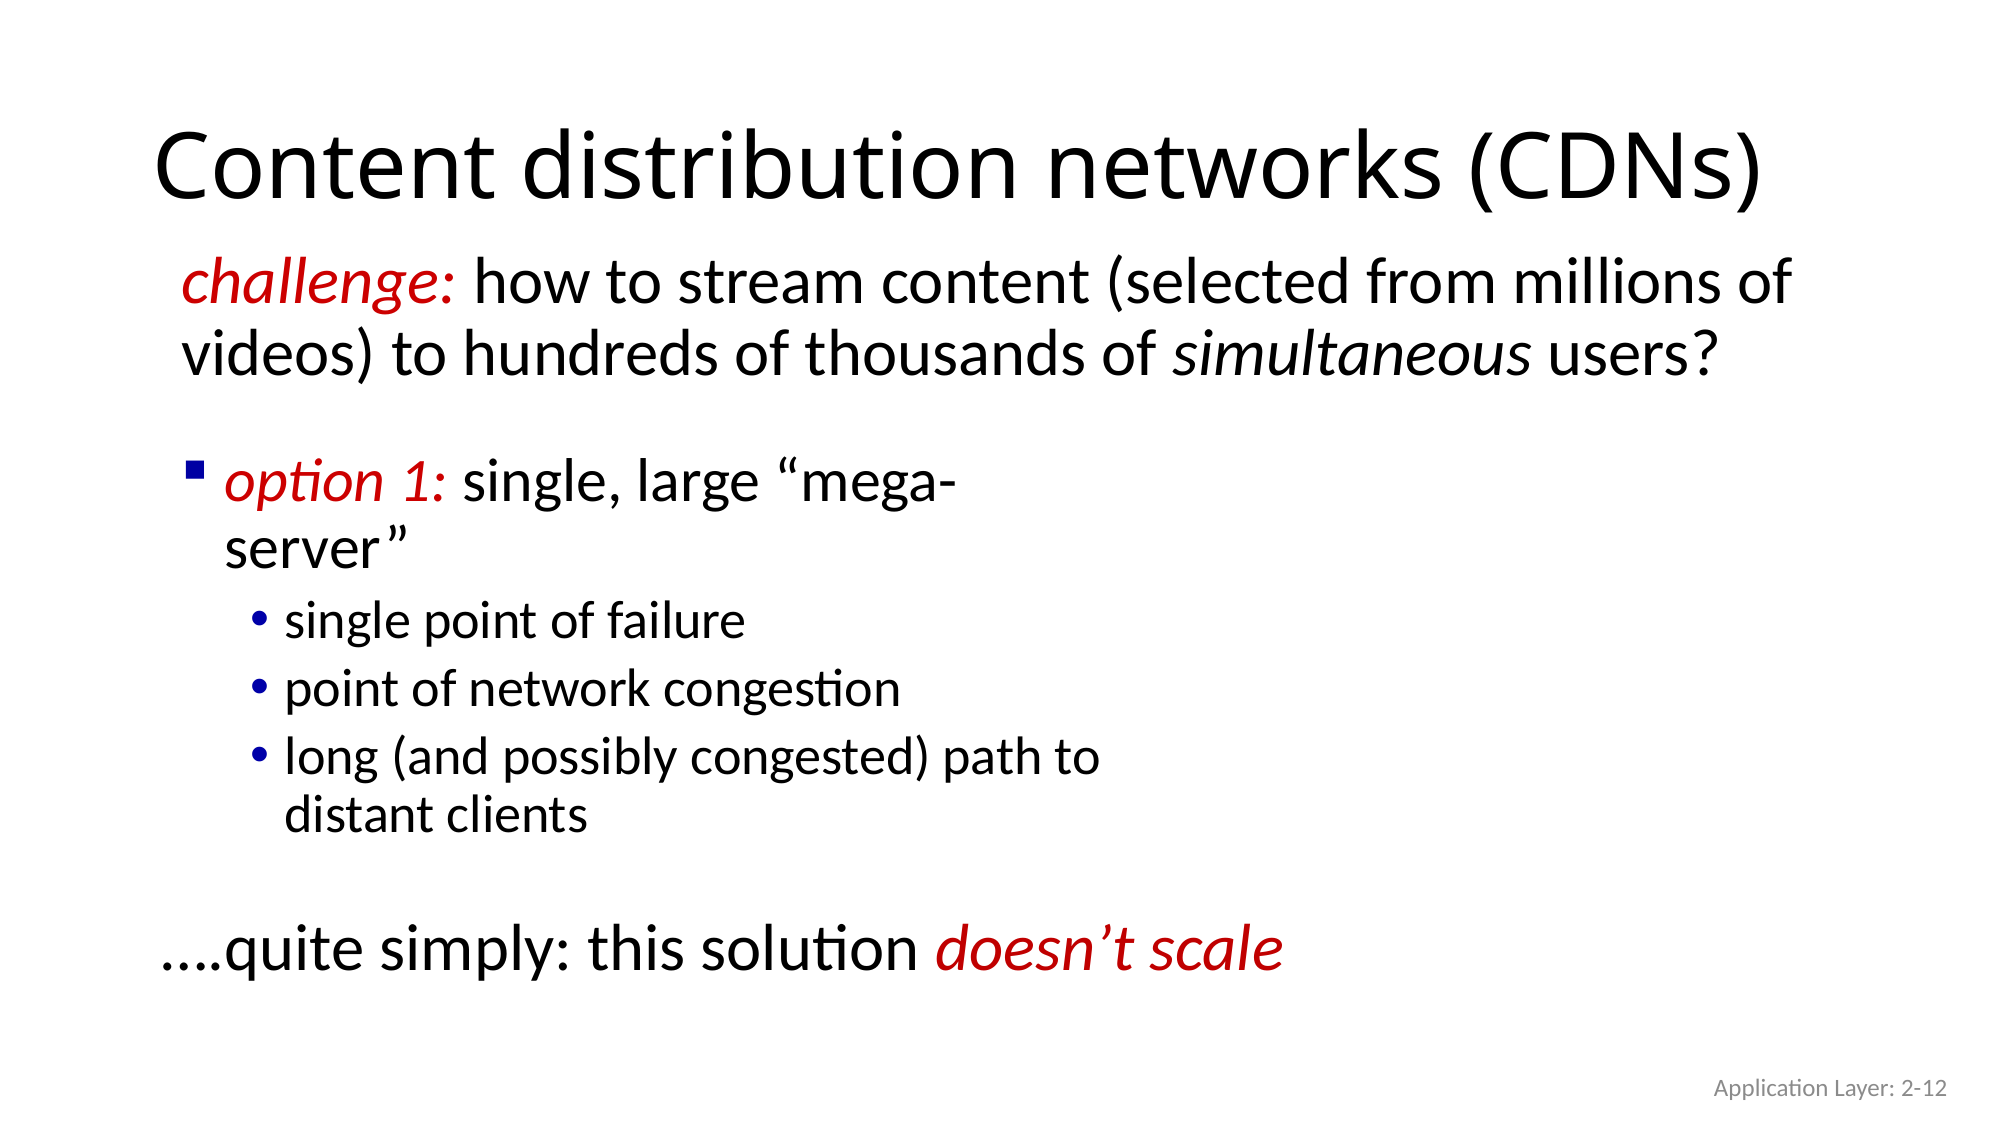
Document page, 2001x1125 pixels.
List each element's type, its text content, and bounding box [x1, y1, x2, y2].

slide_number Application Layer: 2-12 [1512, 1056, 1963, 1117]
text_box ….quite simply: this solution doesn’t scale [146, 905, 1872, 1042]
text_box option 1: single, large “mega-server” single point of failure point of network congestion long (and possibly congested) path to distant clients [165, 440, 1123, 852]
text_box challenge: how to stream content (selected from millions of videos) to hundreds of thousands of simultaneous users? [166, 238, 1892, 1068]
title Content distribution networks (CDNs) [137, 59, 1863, 278]
